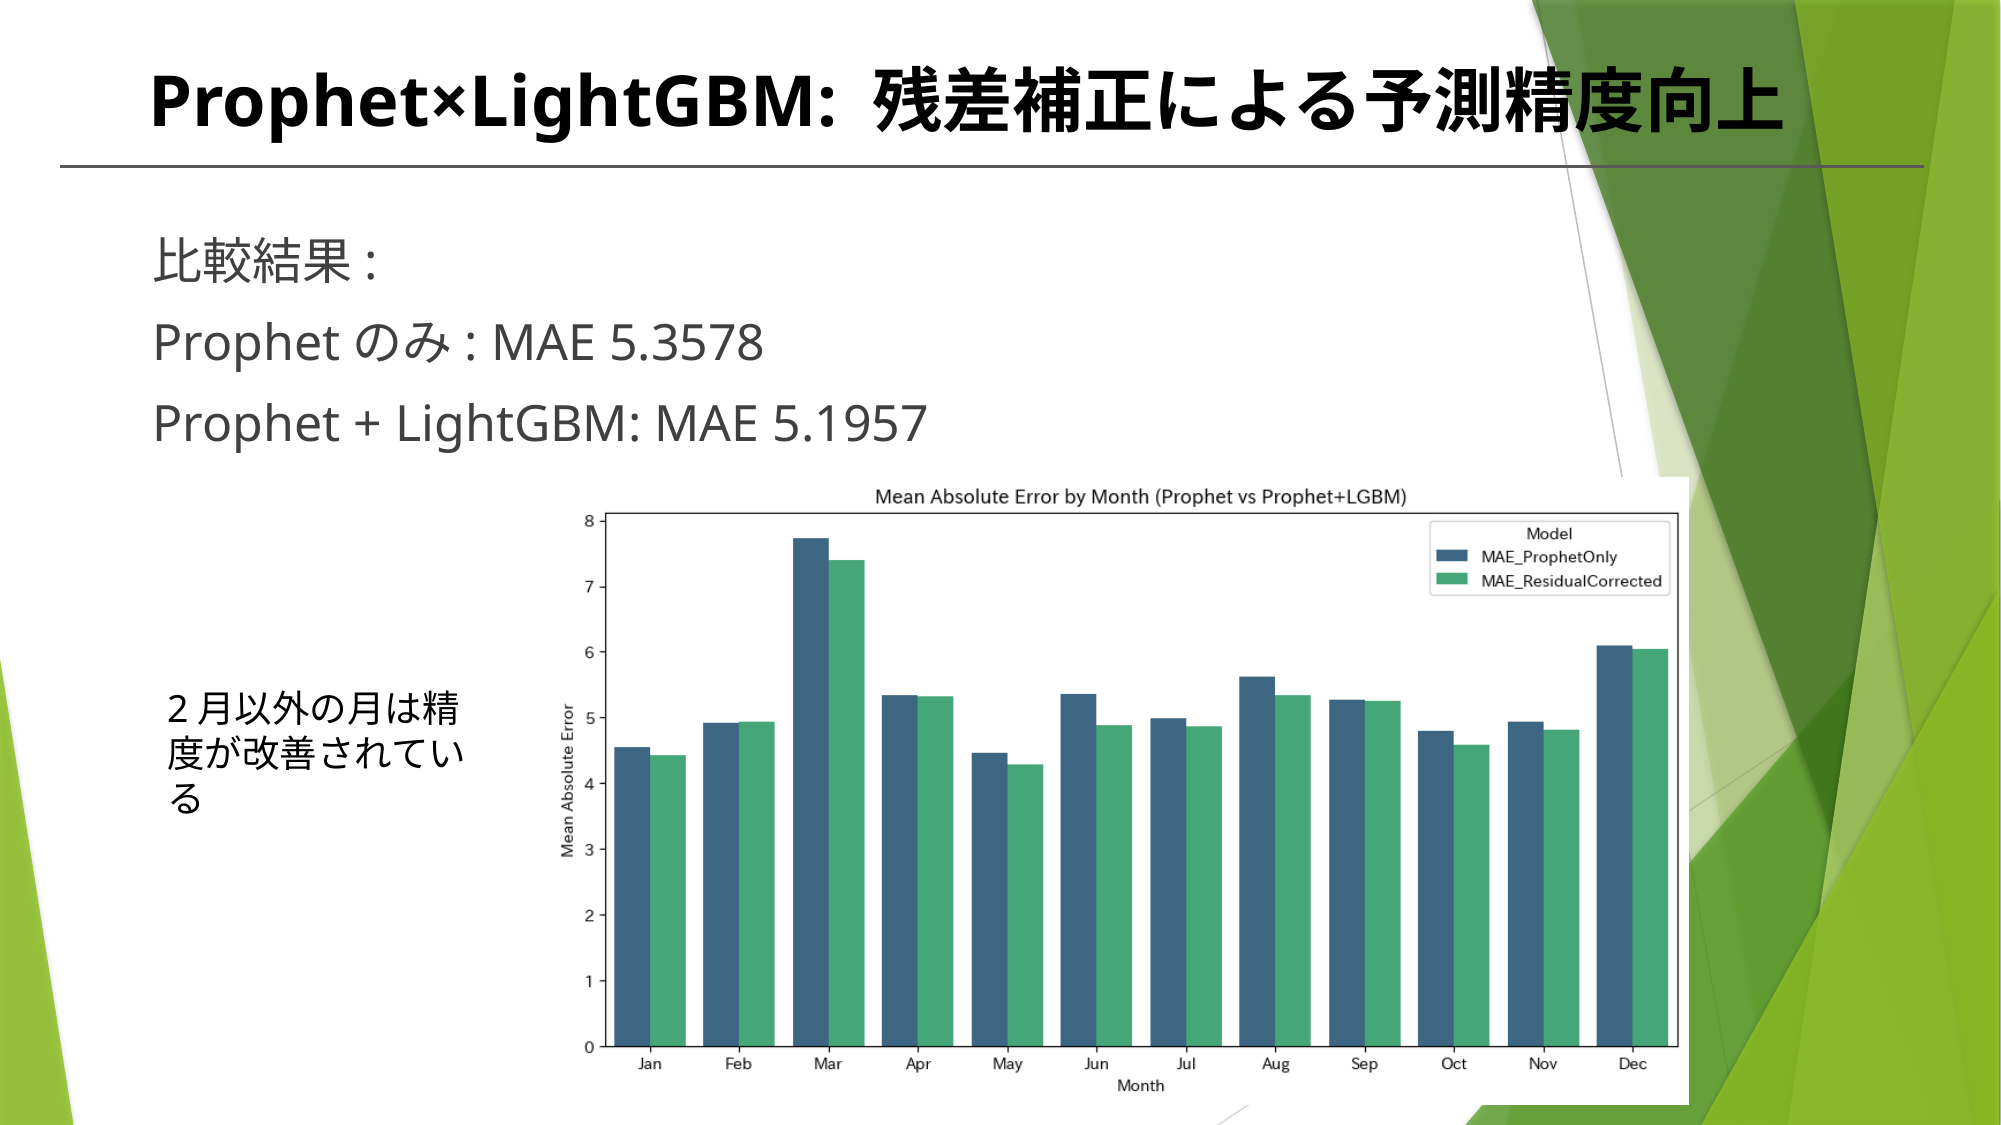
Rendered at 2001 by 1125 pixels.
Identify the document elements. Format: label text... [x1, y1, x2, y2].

text_box 2月以外の月は精度が改善されている [152, 677, 508, 828]
title Prophet×LightGBM: 残差補正による予測精度向上 [133, 48, 1859, 165]
list 比較結果: Prophetのみ: MAE 5.3578 Prophet + LightGBM: MAE 5.1957 [137, 221, 1863, 1014]
picture [550, 477, 1690, 1106]
